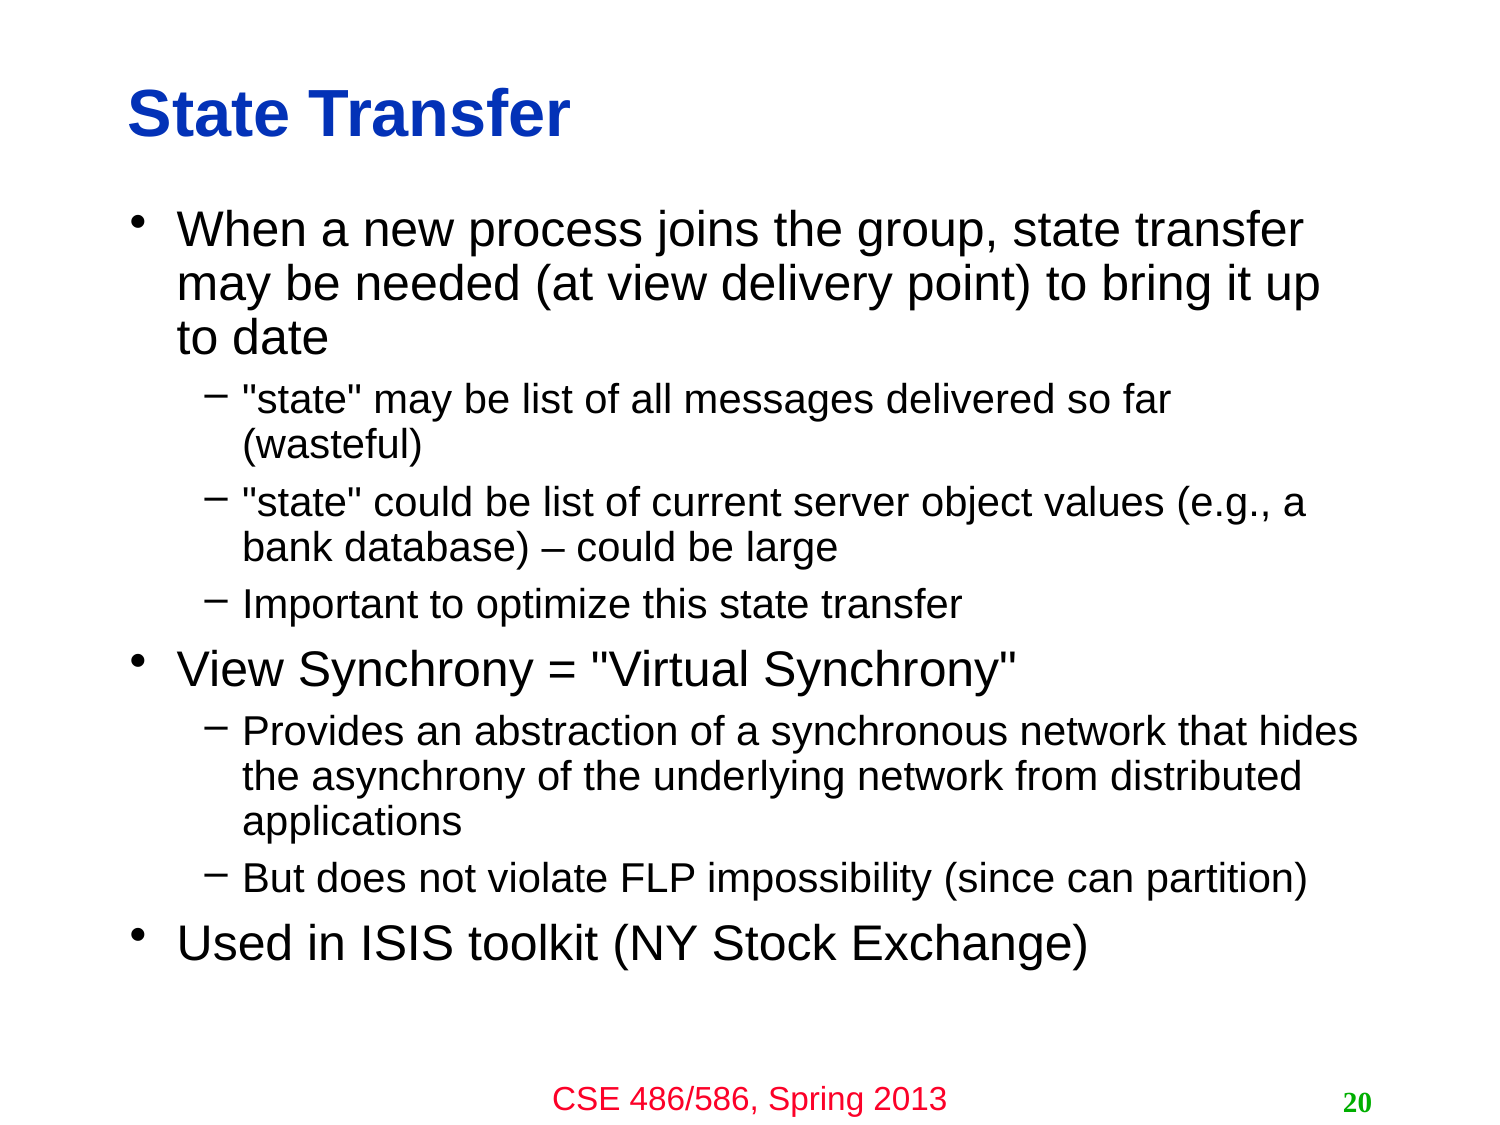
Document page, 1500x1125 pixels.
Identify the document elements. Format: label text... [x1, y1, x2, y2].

title State Transfer [112, 53, 1310, 176]
slide_number 20 [1074, 1076, 1388, 1125]
list When a new process joins the group, state transfer may be needed (at view delivery point) to bring it up to date "state" may be list of all messages delivered so far (wasteful) "state" could be list of current server object values (e.g., a bank database) – could be large Important to optimize this state transfer View Synchrony = "Virtual Synchrony" Provides an abstraction of a synchronous network that hides the asynchrony of the underlying network from distributed applications But does not violate FLP impossibility (since can partition) Used in ISIS toolkit (NY Stock Exchange) [114, 195, 1376, 1005]
